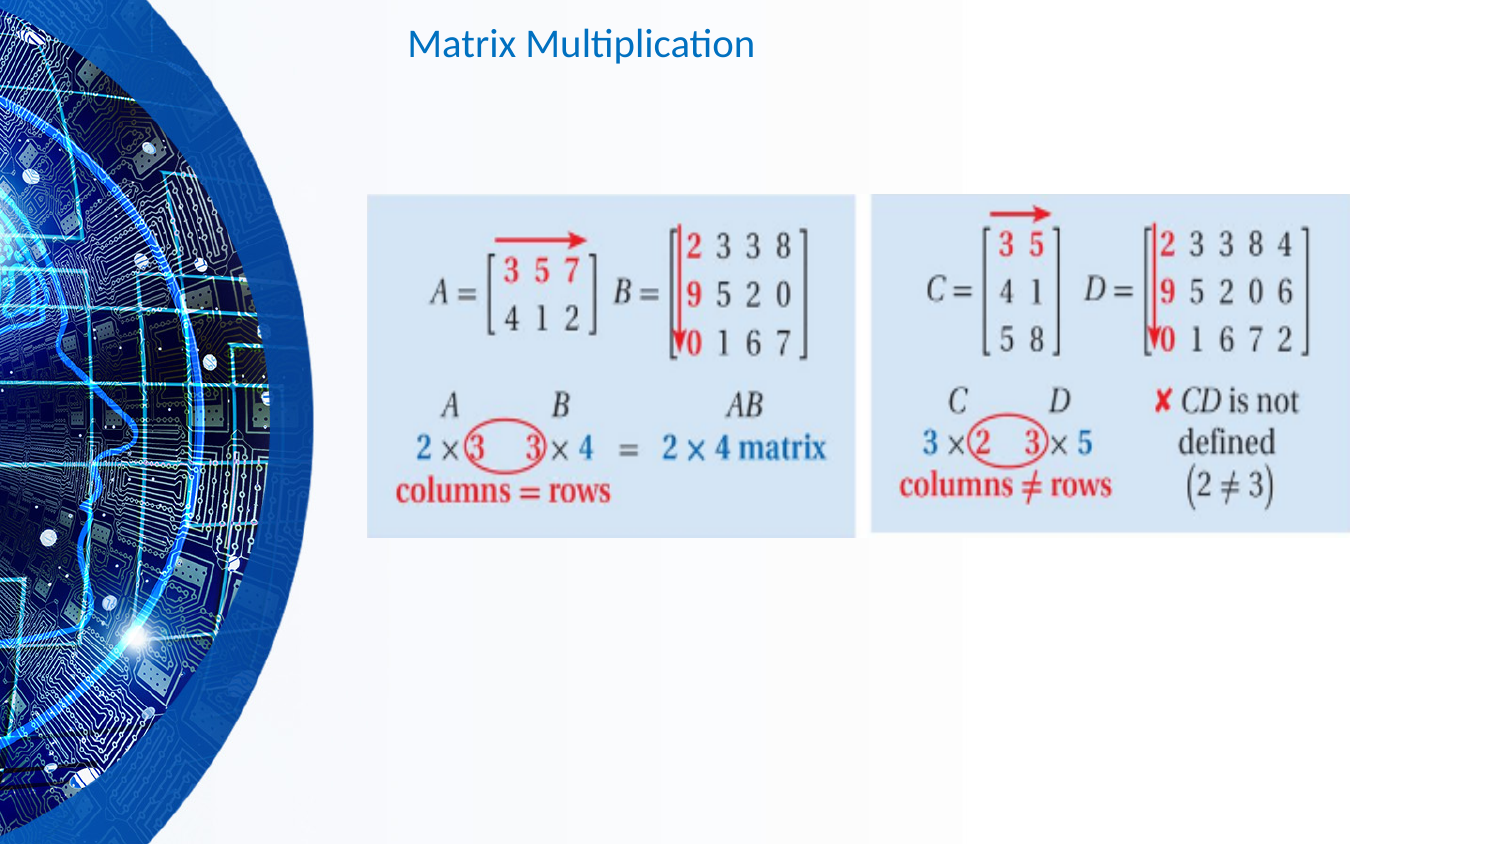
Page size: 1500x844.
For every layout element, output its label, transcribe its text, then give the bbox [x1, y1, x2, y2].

picture [0, 0, 1500, 844]
title Matrix Multiplication [392, 9, 1281, 74]
